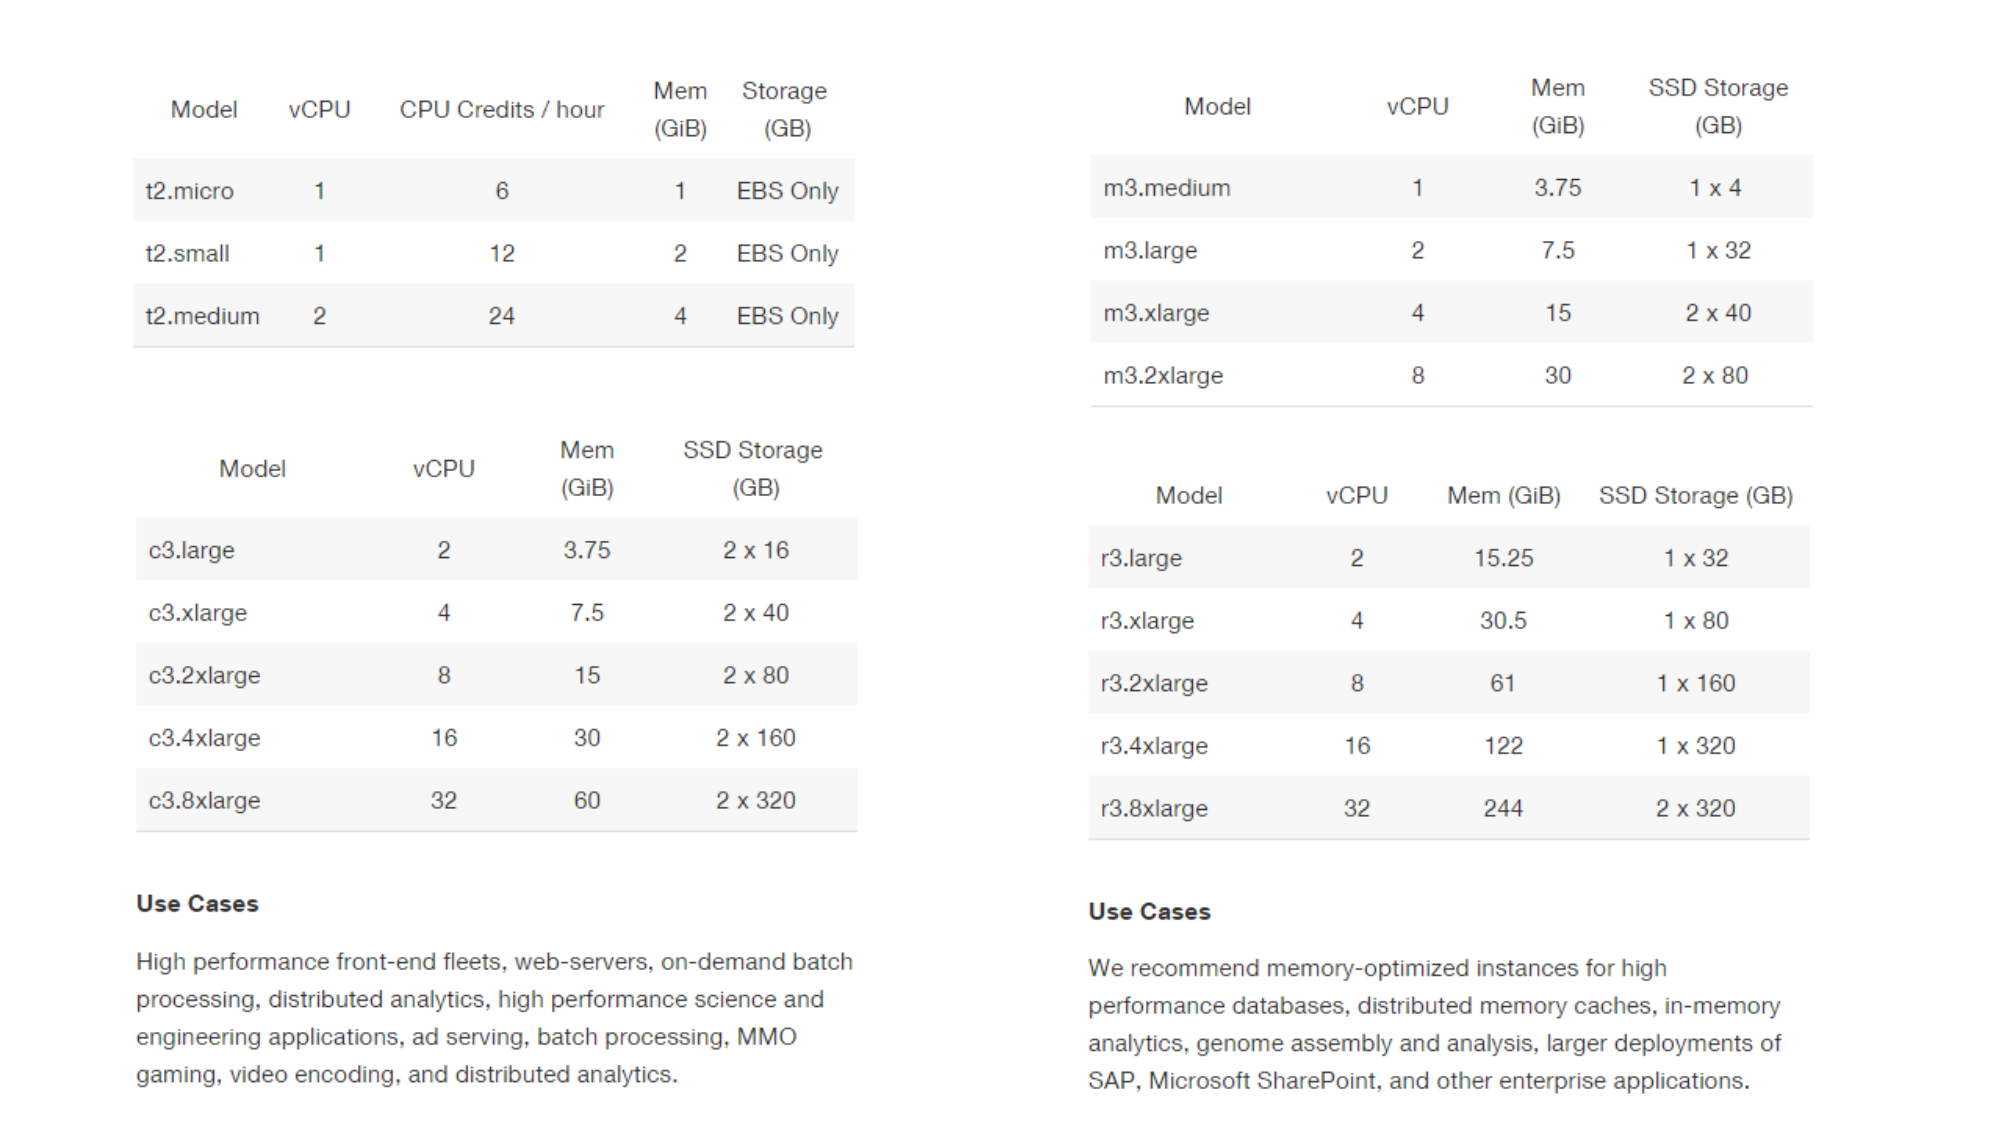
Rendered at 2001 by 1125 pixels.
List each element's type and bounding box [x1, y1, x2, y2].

picture [1082, 32, 1821, 1125]
picture [113, 32, 878, 1125]
